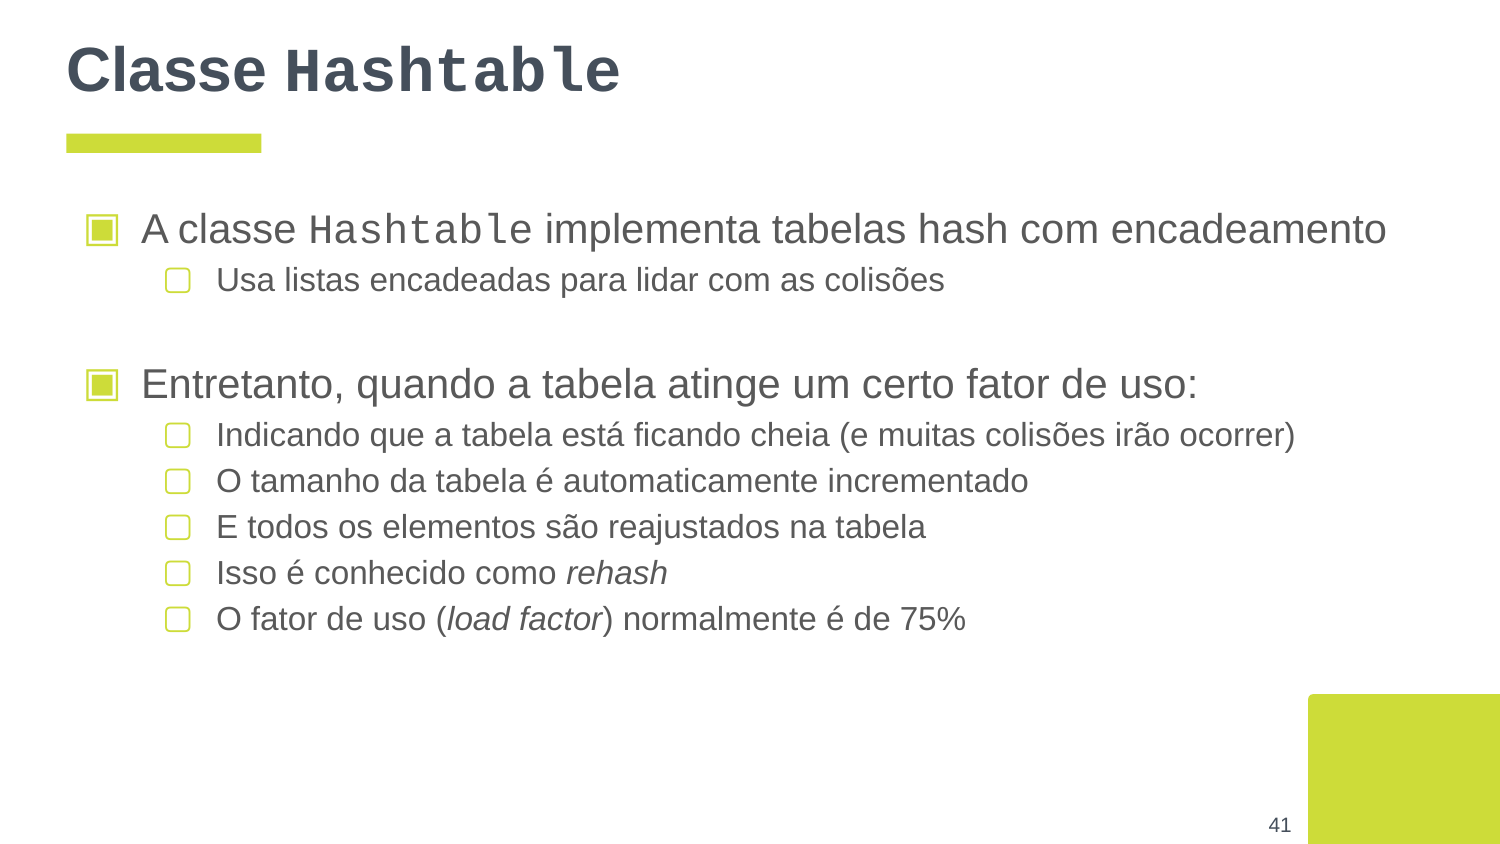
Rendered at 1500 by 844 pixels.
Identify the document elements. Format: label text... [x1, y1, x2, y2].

title Classe Hashtable [51, 0, 1449, 134]
list A classe Hashtable implementa tabelas hash com encadeamento Usa listas encadeadas para lidar com as colisões Entretanto, quando a tabela atinge um certo fator de uso: Indicando que a tabela está ficando cheia (e muitas colisões irão ocorrer) O tamanho da tabela é automaticamente incrementado E todos os elementos são reajustados na tabela Isso é conhecido como rehash O fator de uso (load factor) normalmente é de 75% [51, 179, 1469, 674]
slide_number ‹#› [1216, 791, 1307, 844]
